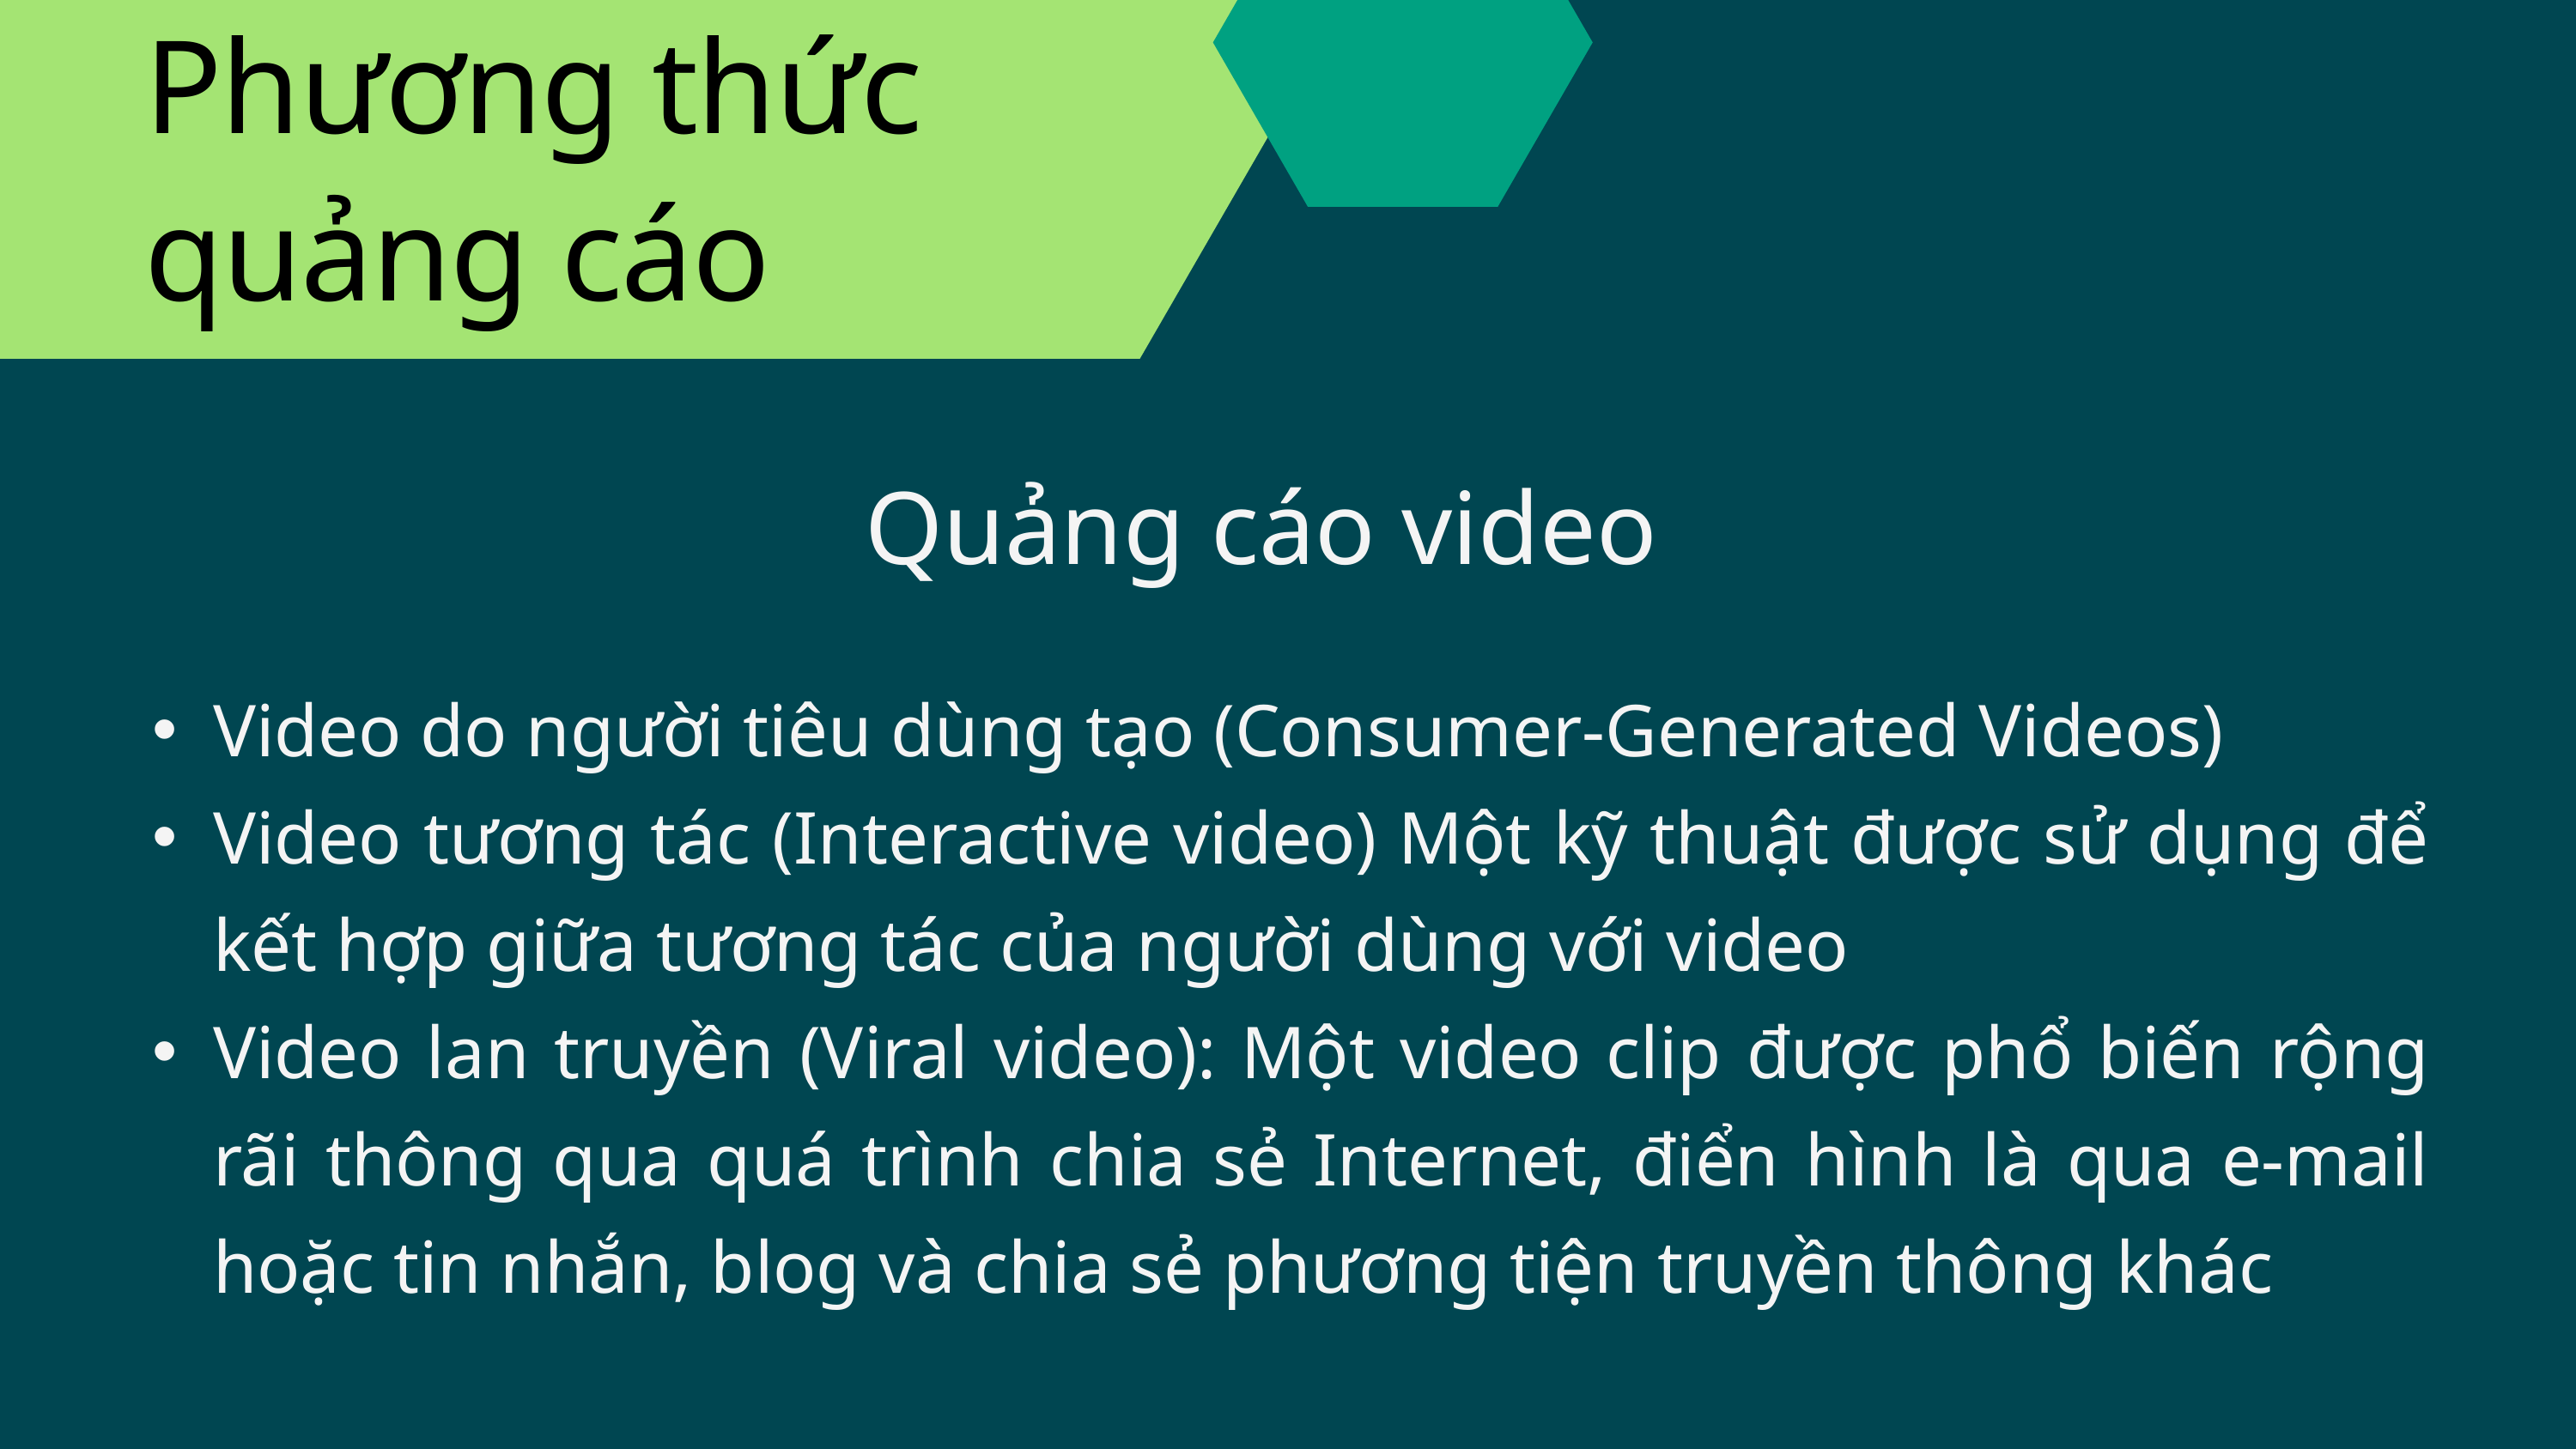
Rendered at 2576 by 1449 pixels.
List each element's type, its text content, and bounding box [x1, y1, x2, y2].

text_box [0, 0, 1394, 360]
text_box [1212, 0, 1594, 208]
text_box Quảng cáo video [134, 444, 2389, 585]
text_box Video do người tiêu dùng tạo (Consumer-Generated Videos) Video tương tác (Interactive video) Một kỹ thuật được sử dụng để kết hợp giữa tương tác của người dùng với video Video lan truyền (Viral video): Một video clip được phổ biến rộng rãi thông qua quá trình chia sẻ Internet, điển hình là qua e-mail hoặc tin nhắn, blog và chia sẻ phương tiện truyền thông khác [91, 664, 2432, 1308]
